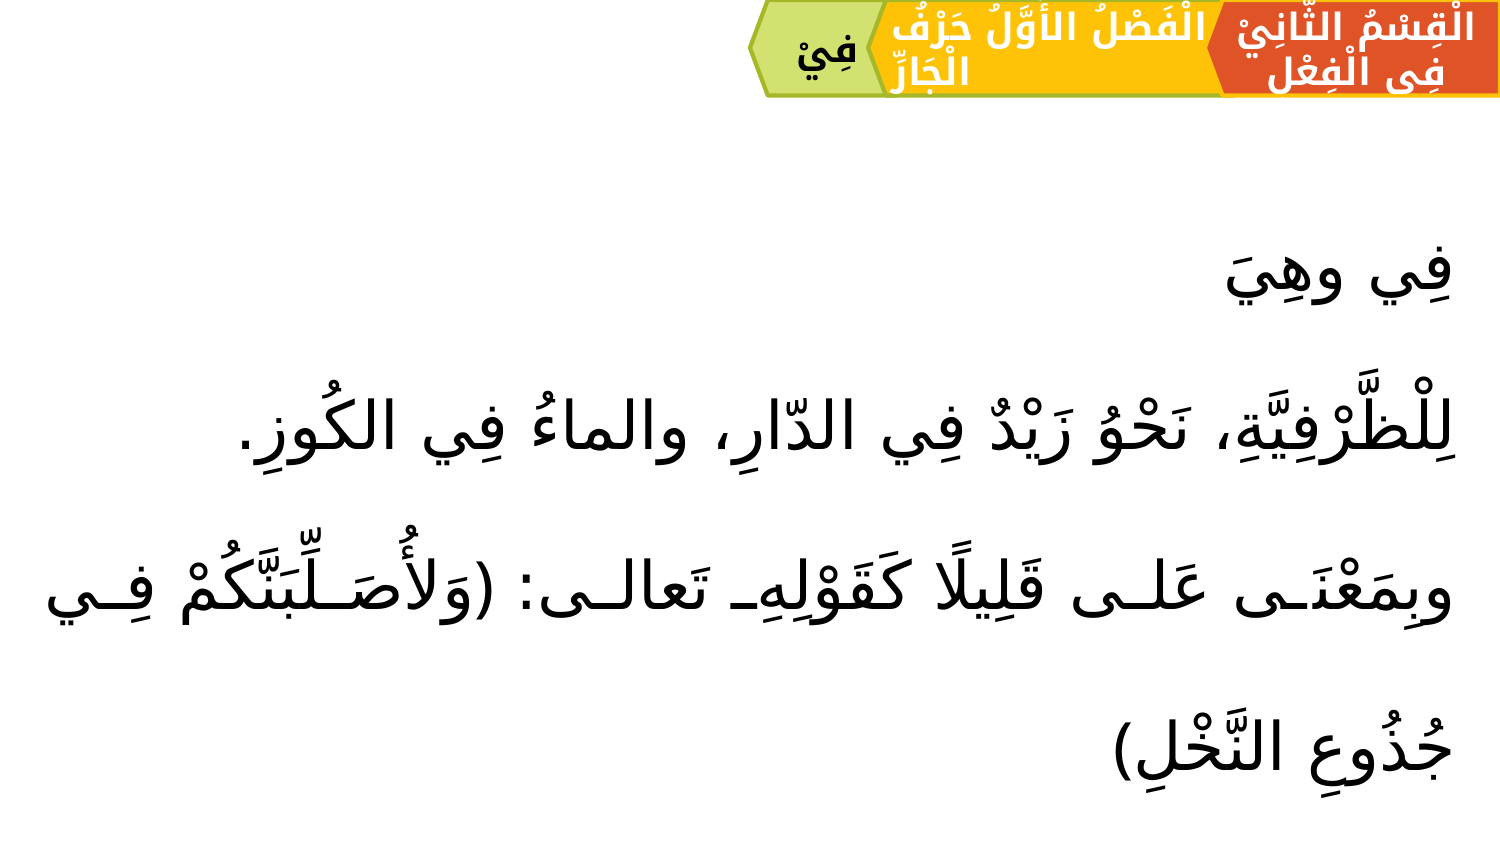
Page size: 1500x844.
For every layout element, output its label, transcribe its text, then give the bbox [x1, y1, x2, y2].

text_box الْقِسْمُ الثَّانِيْ فِي الْفِعْلِ [1202, 0, 1500, 98]
list فِي وهِيَ لِلْظَّرْفِيَّةِ، نَحْوُ زَيْدٌ فِي الدّارِ، والماءُ فِي الكُوزِ. وبِمَعْنَى عَلى قَلِيلًا كَقَوْلِهِ تَعالى: ﴿وَلأُصَلِّبَنَّكُمْ فِي جُذُوعِ النَّخْلِ﴾ [29, 102, 1471, 824]
text_box فِيْ [747, 0, 885, 98]
text_box الْفَصْلُ الأَوَّلُ حَرْفُ الْجَارِّ [866, 0, 1221, 98]
